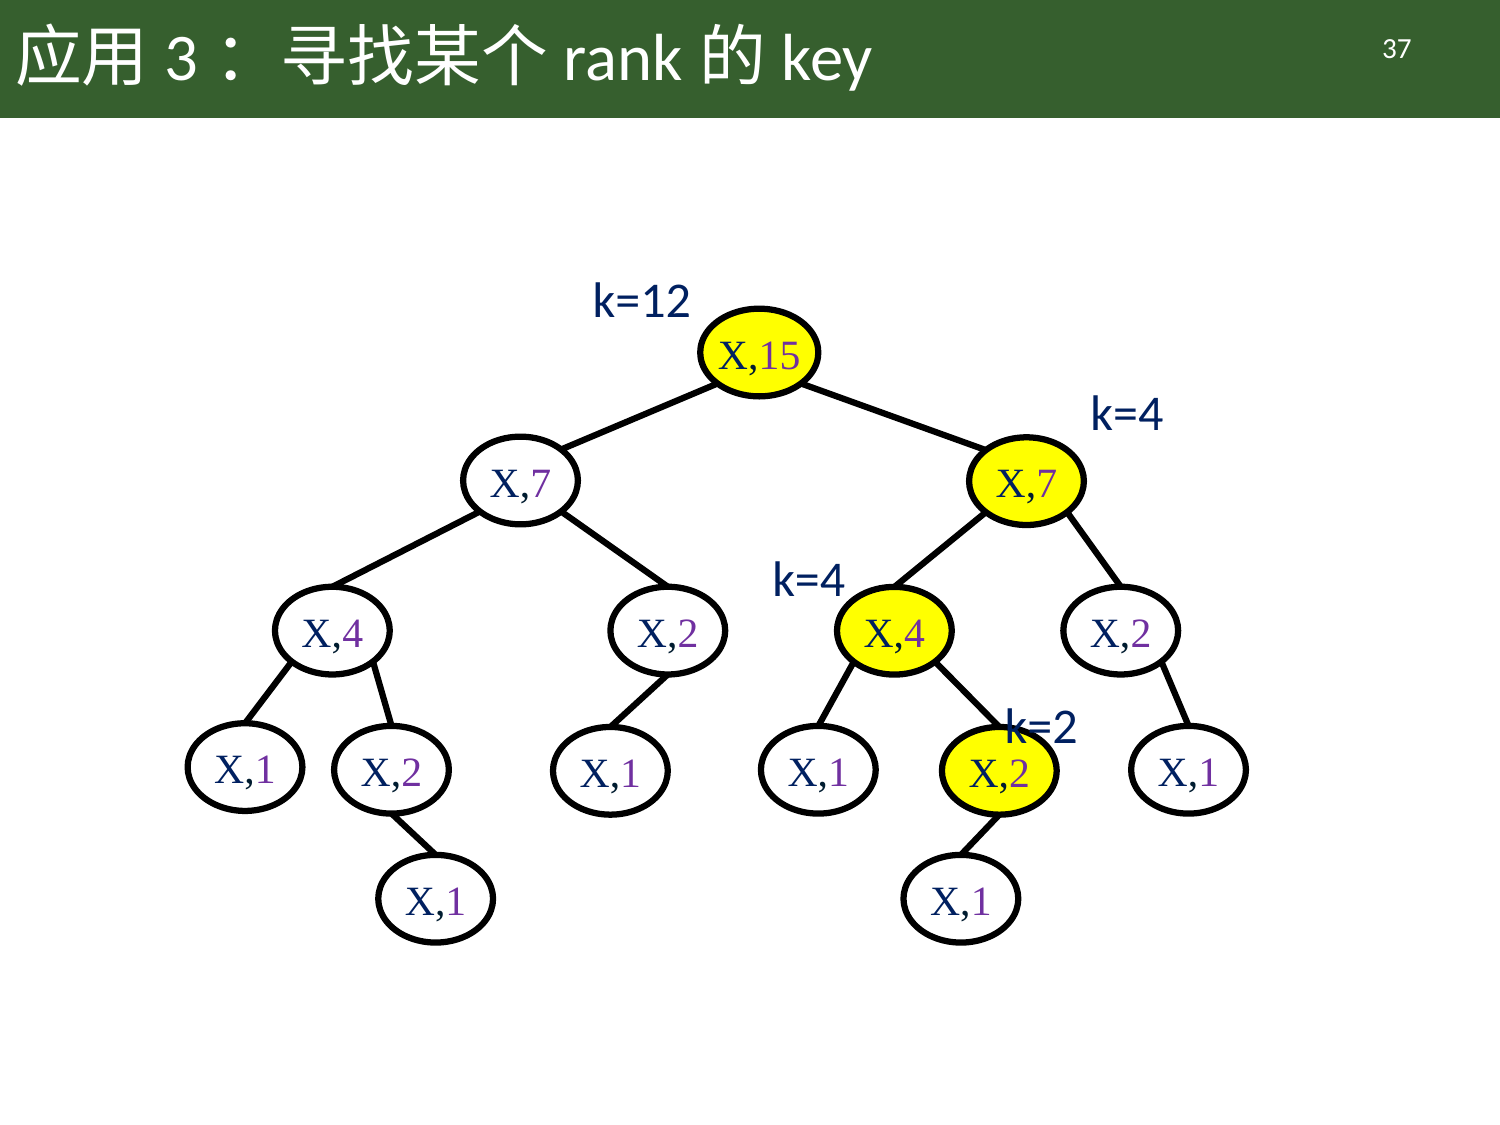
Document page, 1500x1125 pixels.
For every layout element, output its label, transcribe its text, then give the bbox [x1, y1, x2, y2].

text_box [960, 814, 1000, 855]
text_box X,2 [610, 586, 726, 675]
text_box k=4 [757, 538, 948, 614]
text_box X,1 [187, 723, 303, 811]
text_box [244, 661, 292, 724]
text_box X,7 [463, 436, 578, 525]
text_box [935, 661, 1000, 727]
text_box X,1 [903, 854, 1019, 943]
text_box X,4 [274, 586, 390, 675]
text_box X,1 [760, 725, 876, 814]
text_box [391, 813, 436, 855]
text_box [894, 512, 986, 587]
title 应用3：寻找某个rank的key [0, 0, 1294, 119]
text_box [561, 383, 718, 450]
text_box X,2 [334, 725, 449, 814]
text_box X,1 [1131, 725, 1246, 814]
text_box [1161, 661, 1189, 726]
text_box X,1 [552, 727, 668, 815]
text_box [818, 661, 854, 726]
slide_number 37 [1306, 21, 1487, 82]
text_box X,2 [941, 727, 1057, 815]
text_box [610, 674, 668, 727]
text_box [561, 511, 668, 587]
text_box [332, 511, 480, 587]
text_box k=12 [578, 259, 769, 335]
text_box X,7 [969, 437, 1084, 526]
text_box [372, 661, 392, 726]
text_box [1067, 512, 1121, 587]
text_box X,2 [1063, 586, 1179, 675]
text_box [801, 383, 986, 451]
text_box k=4 [1075, 373, 1267, 448]
text_box k=2 [989, 686, 1181, 762]
text_box X,15 [700, 309, 819, 397]
text_box X,1 [378, 854, 494, 943]
text_box X,4 [836, 614, 952, 675]
